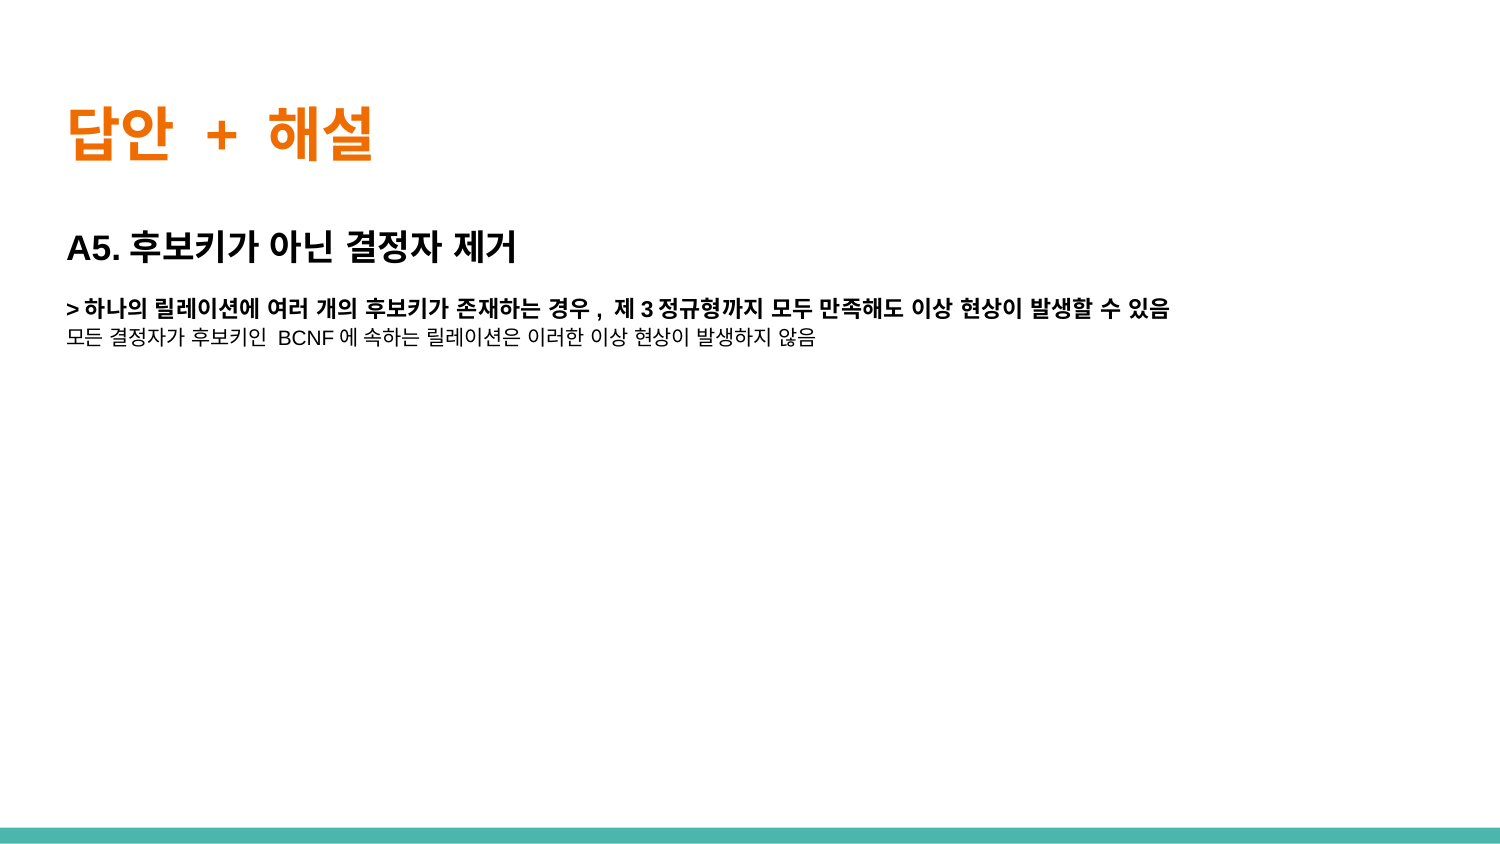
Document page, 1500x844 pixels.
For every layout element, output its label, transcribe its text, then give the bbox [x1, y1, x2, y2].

title 답안 + 해설 [51, 72, 1449, 189]
list A5.후보키가 아닌 결정자 제거 >하나의 릴레이션에 여러 개의 후보키가 존재하는 경우, 제3정규형까지 모두 만족해도 이상 현상이 발생할 수 있음 모든 결정자가 후보키인 BCNF에 속하는 릴레이션은 이러한 이상 현상이 발생하지 않음 [51, 207, 1449, 750]
